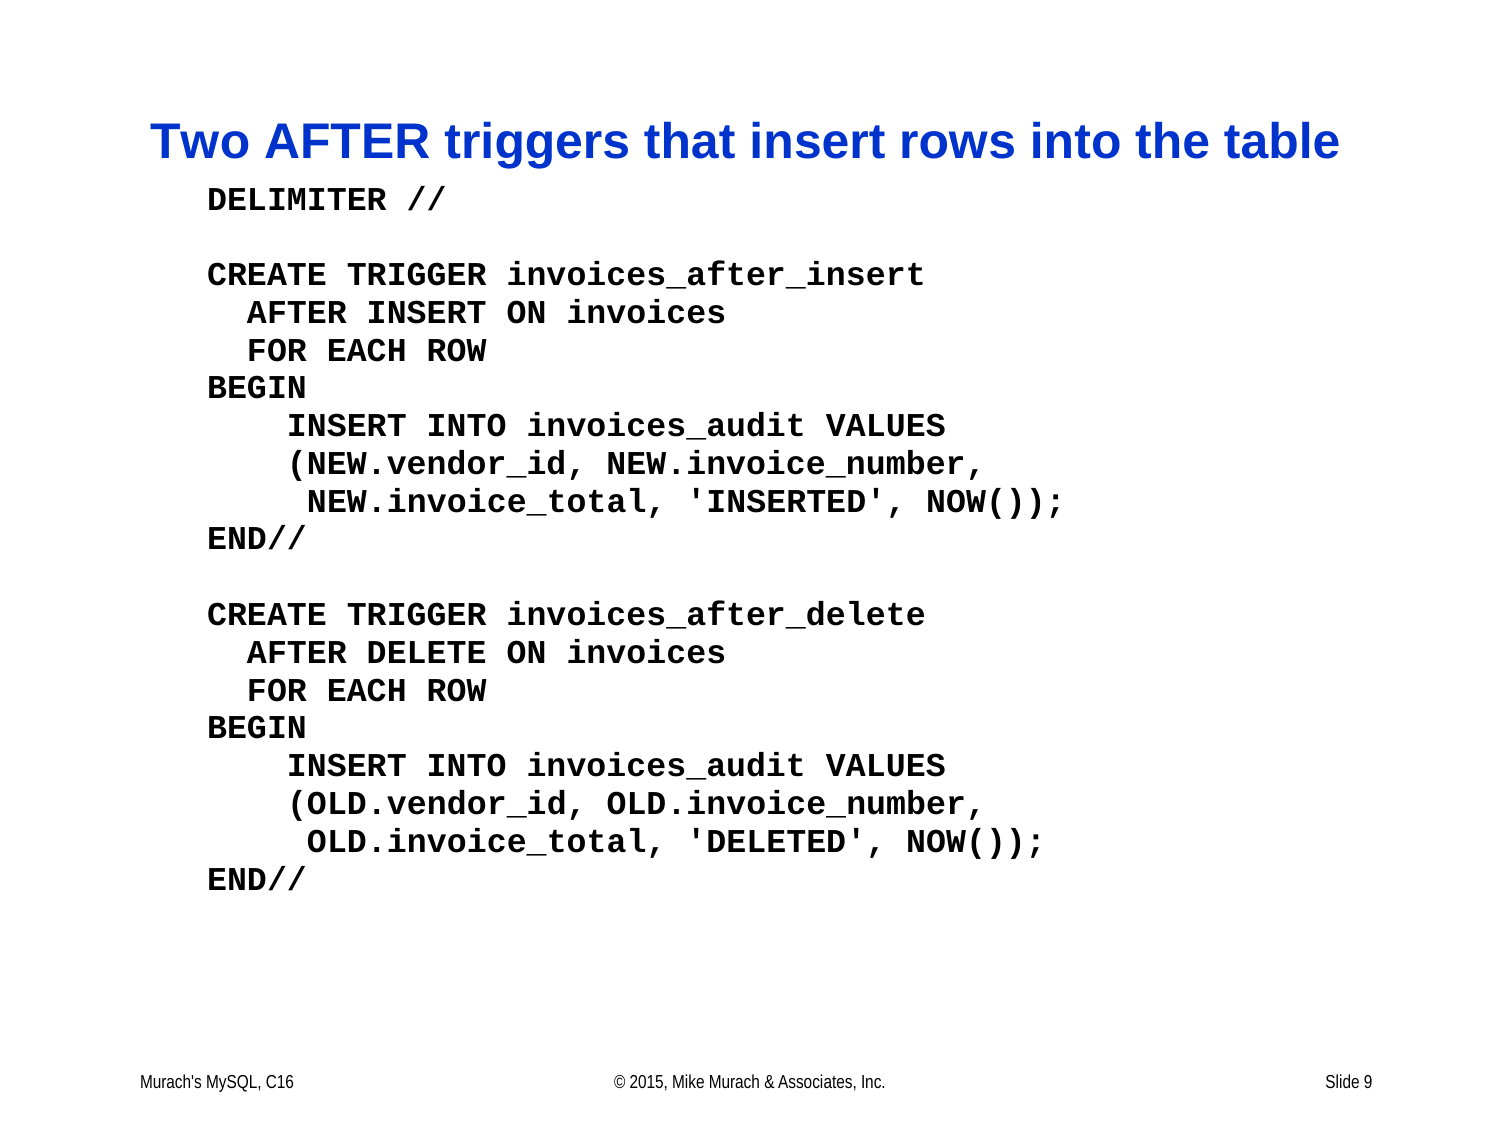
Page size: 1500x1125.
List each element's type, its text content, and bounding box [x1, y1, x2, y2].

slide_number Slide 9 [1074, 1024, 1388, 1101]
slide_number Murach's MySQL, C16 [124, 1024, 451, 1101]
footer © 2015, Mike Murach & Associates, Inc. [474, 1024, 1026, 1101]
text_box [149, 112, 1350, 915]
